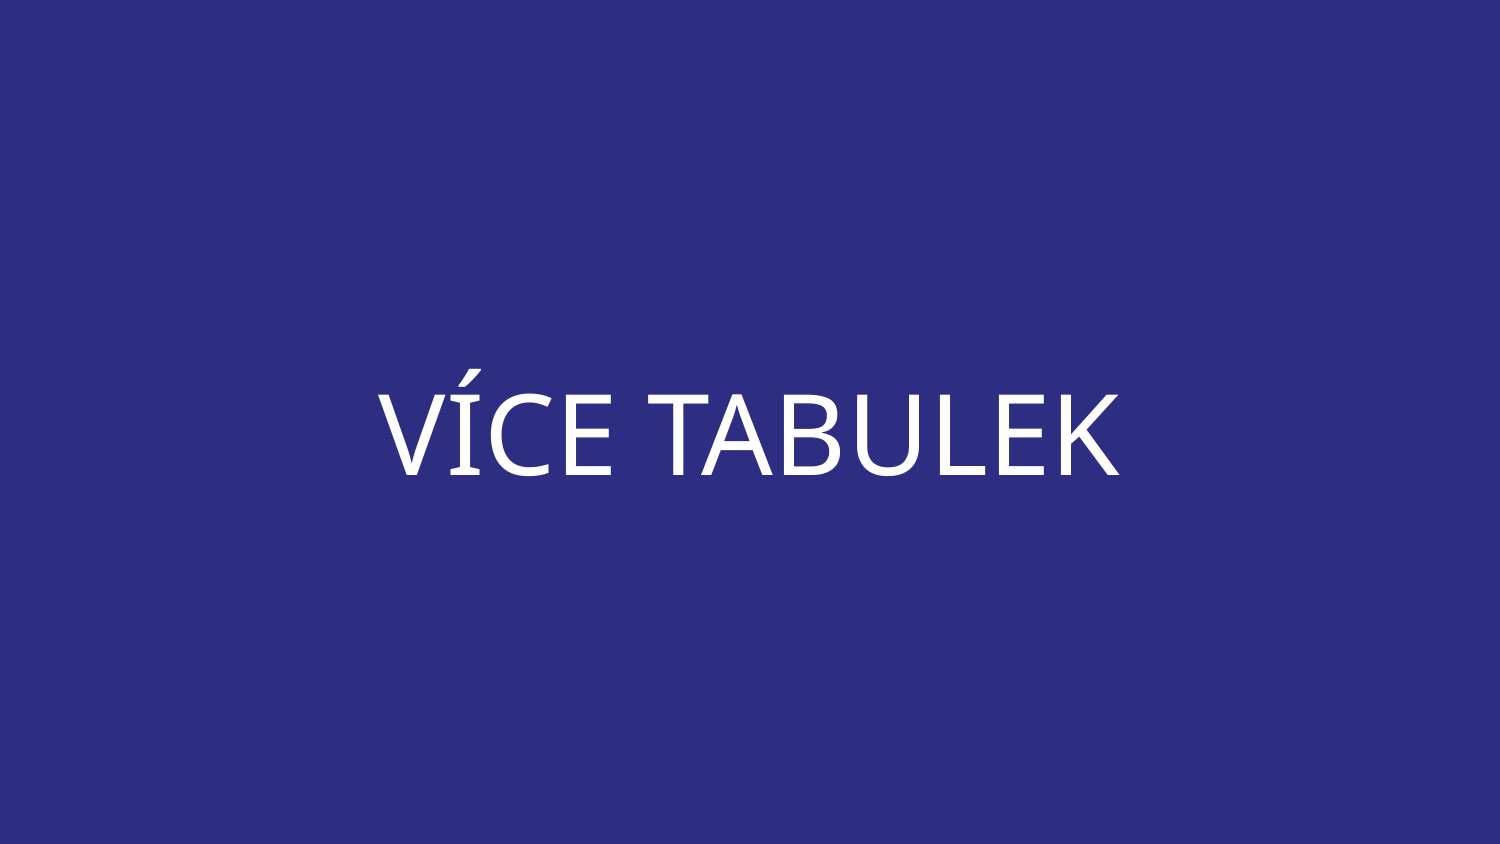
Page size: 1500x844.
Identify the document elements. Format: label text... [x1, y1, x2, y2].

title VÍCE TABULEK [132, 168, 1367, 709]
